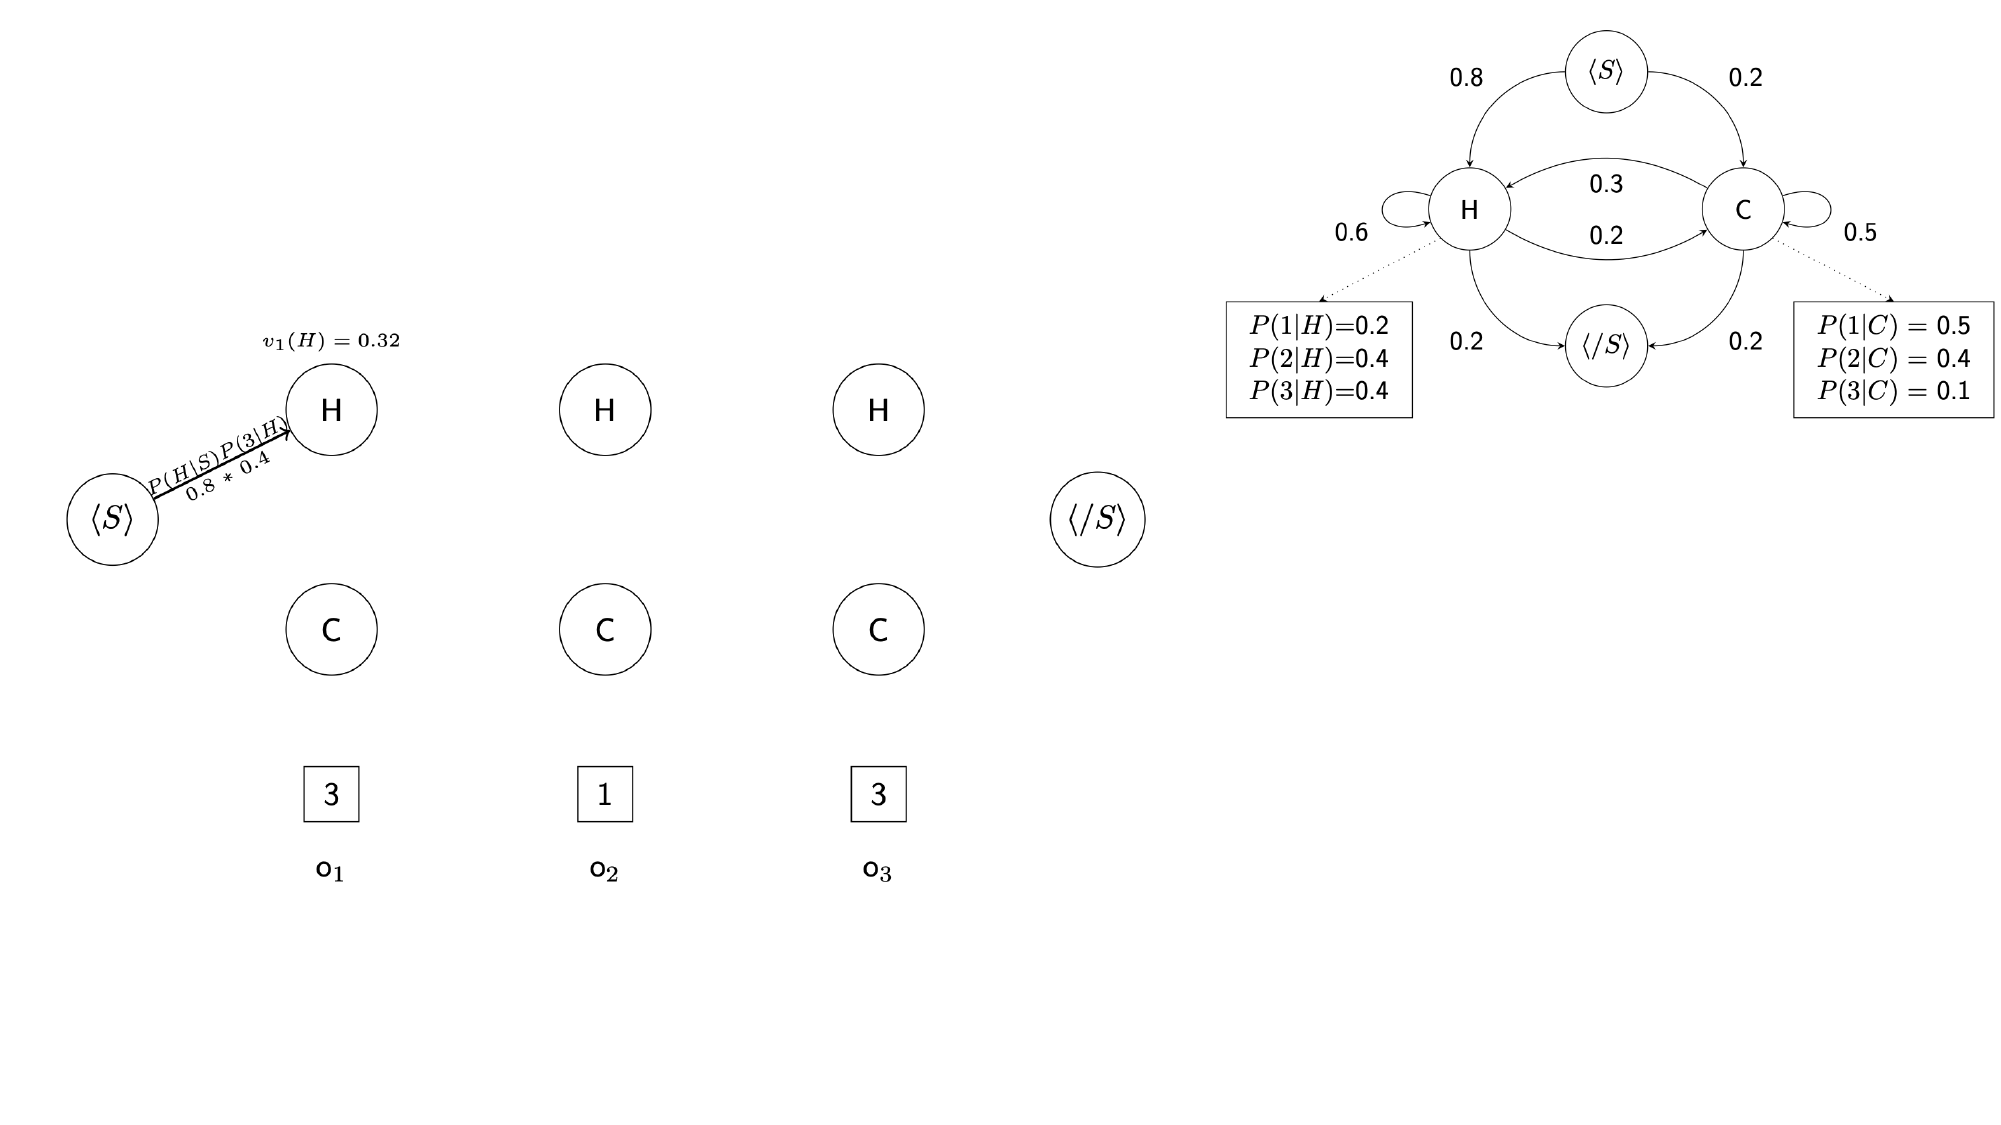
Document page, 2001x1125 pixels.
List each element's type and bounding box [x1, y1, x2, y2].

picture [1217, 30, 2000, 439]
picture [29, 250, 1168, 943]
